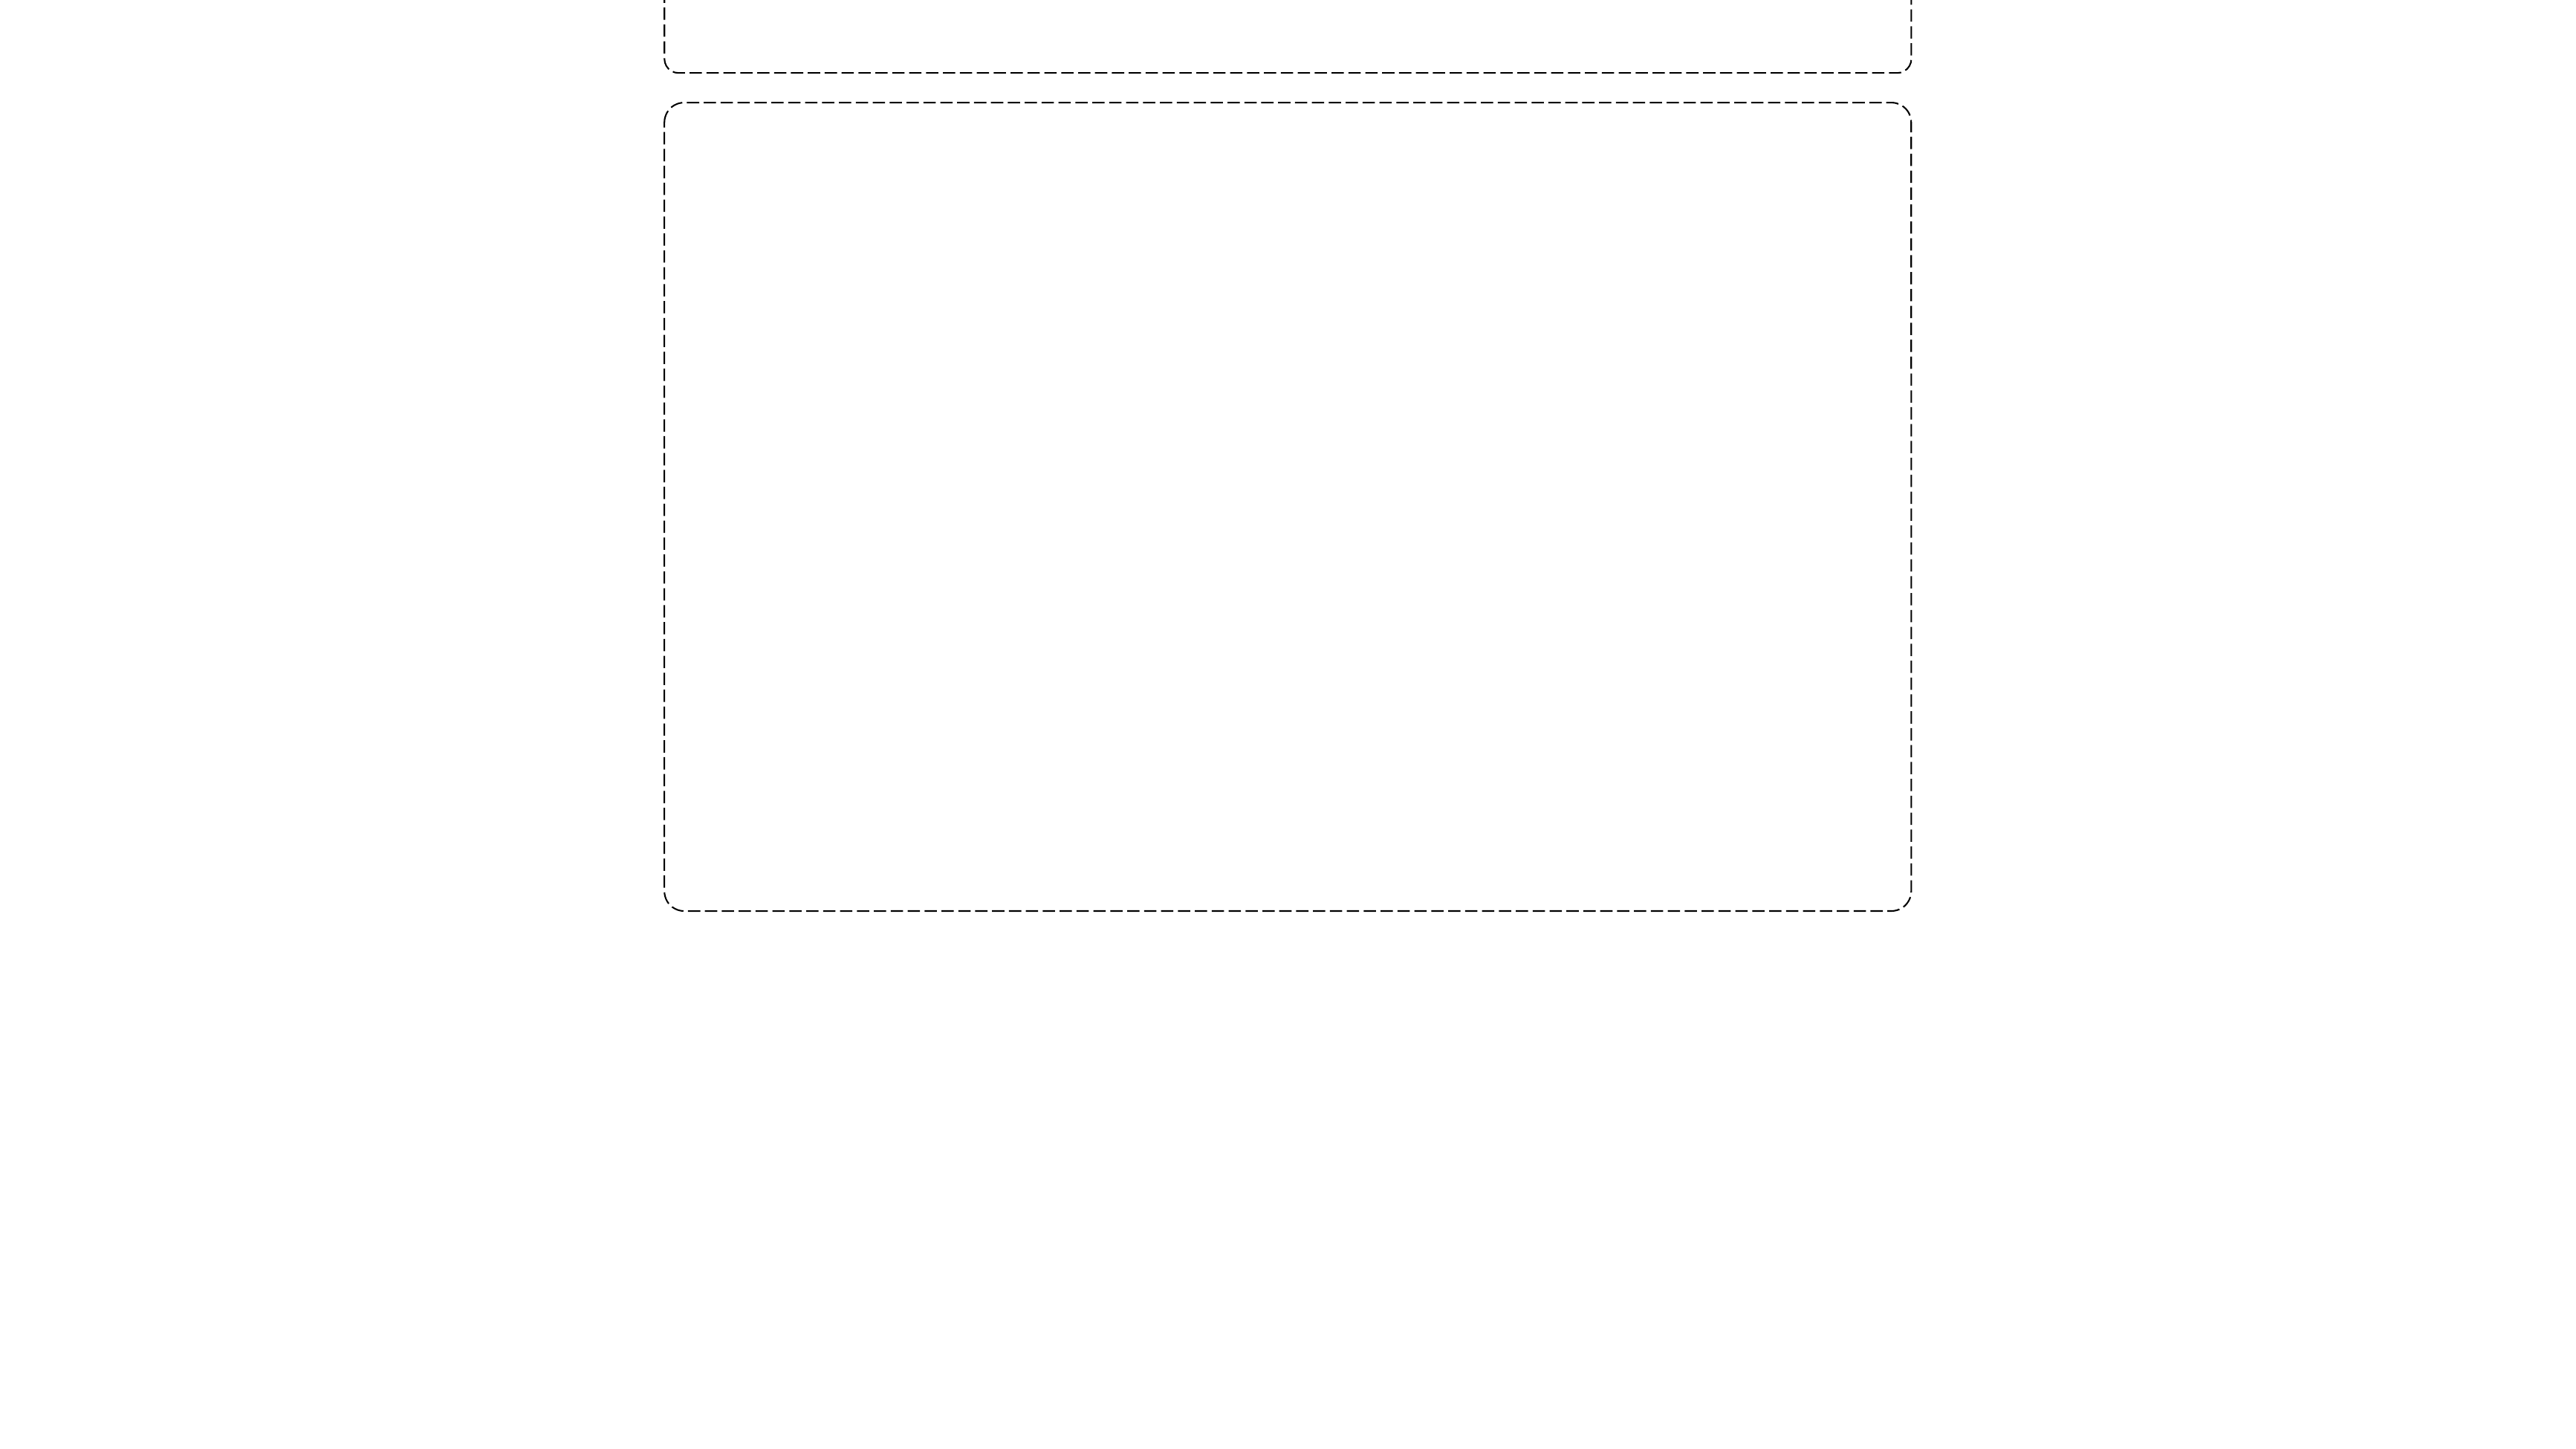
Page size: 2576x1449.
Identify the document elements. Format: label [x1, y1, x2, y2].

text_box [664, 0, 1912, 74]
text_box [664, 102, 1912, 912]
